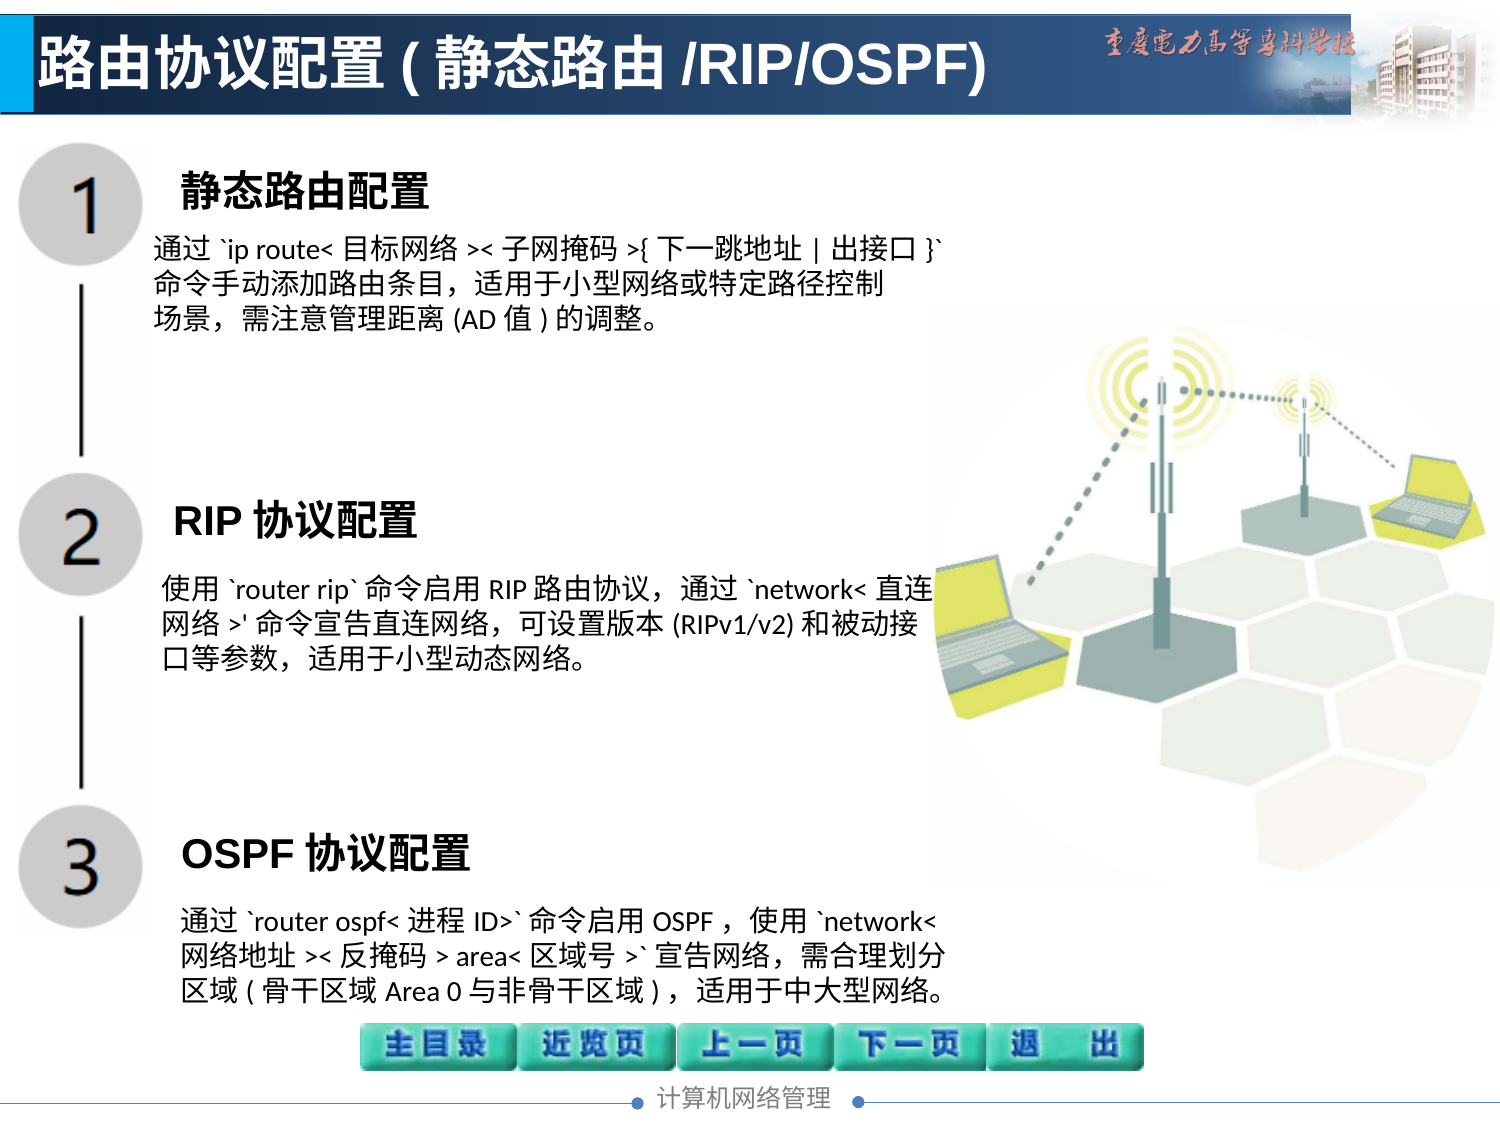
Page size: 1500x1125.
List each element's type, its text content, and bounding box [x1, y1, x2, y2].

text_box 使用`router rip`命令启用RIP路由协议，通过`network<直连 网络>'命令宣告直连网络，可设置版本(RIPv1/v2)和被动接 口等参数，适用于小型动态网络。 [150, 563, 928, 683]
picture [1084, 15, 1374, 86]
picture [18, 142, 150, 934]
text_box 通过`ip route<目标网络><子网掩码>{下一跳地址|出接口}` 命令手动添加路由条目，适用于小型网络或特定路径控制 场景，需注意管理距离(AD值)的调整。 [150, 222, 958, 343]
text_box 路由器的基本组成 [1351, 56, 1441, 78]
text_box RIP协议配置 [158, 486, 435, 552]
text_box 通过`router ospf<进程ID>`命令启用OSPF，使用`network< 网络地址><反掩码> area<区域号>`宣告网络，需合理划分 区域(骨干区域Area 0与非骨干区域)，适用于中大型网络。 [165, 894, 975, 1015]
picture [677, 1023, 1144, 1071]
picture [360, 1023, 676, 1071]
text_box OSPF协议配置 [166, 819, 487, 885]
text_box 静态路由配置 [165, 157, 447, 222]
picture [928, 308, 1500, 884]
text_box ping命令 [1351, 52, 1447, 82]
text_box 路由协议配置(静态路由/RIP/OSPF) [22, 18, 1004, 104]
